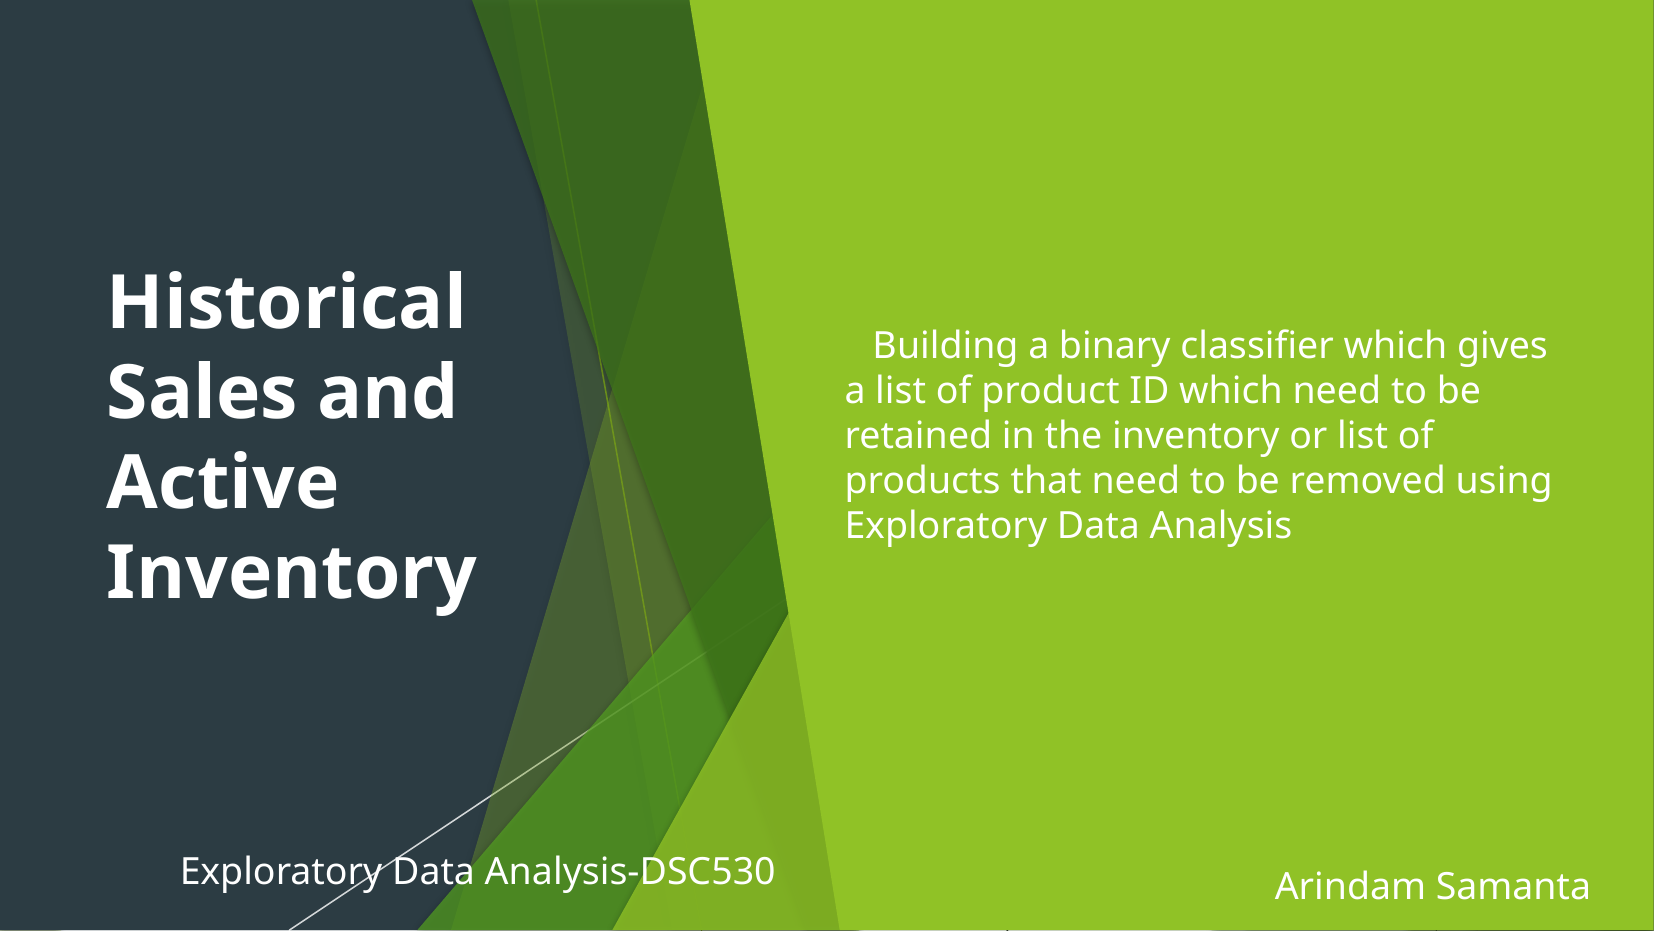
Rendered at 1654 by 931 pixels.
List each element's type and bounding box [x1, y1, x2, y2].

text_box [0, 0, 533, 931]
text_box [288, 498, 936, 931]
text_box [535, 0, 702, 498]
text_box [702, 0, 1654, 931]
